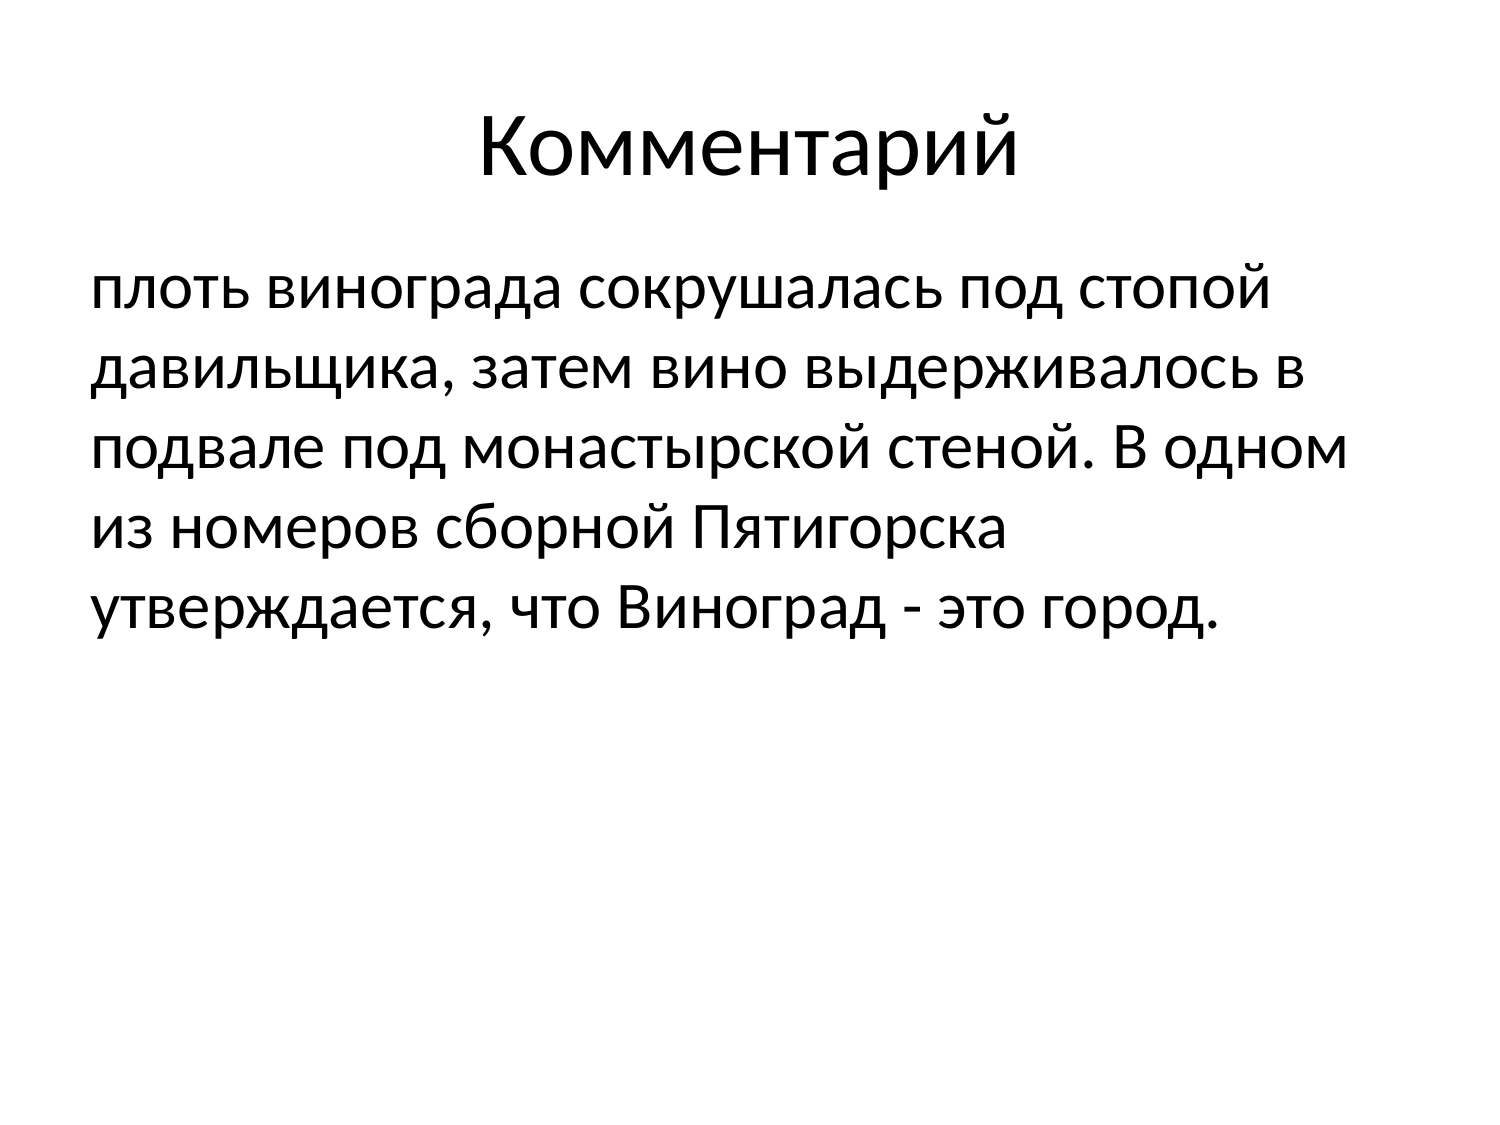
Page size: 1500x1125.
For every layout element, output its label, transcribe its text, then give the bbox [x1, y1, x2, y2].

list плоть винограда сокрушалась под стопой давильщика, затем вино выдерживалось в подвале под монастырской стеной. В одном из номеров сборной Пятигорска утверждается, что Виноград - это город. [75, 234, 1425, 1024]
title Комментарий [75, 45, 1425, 233]
